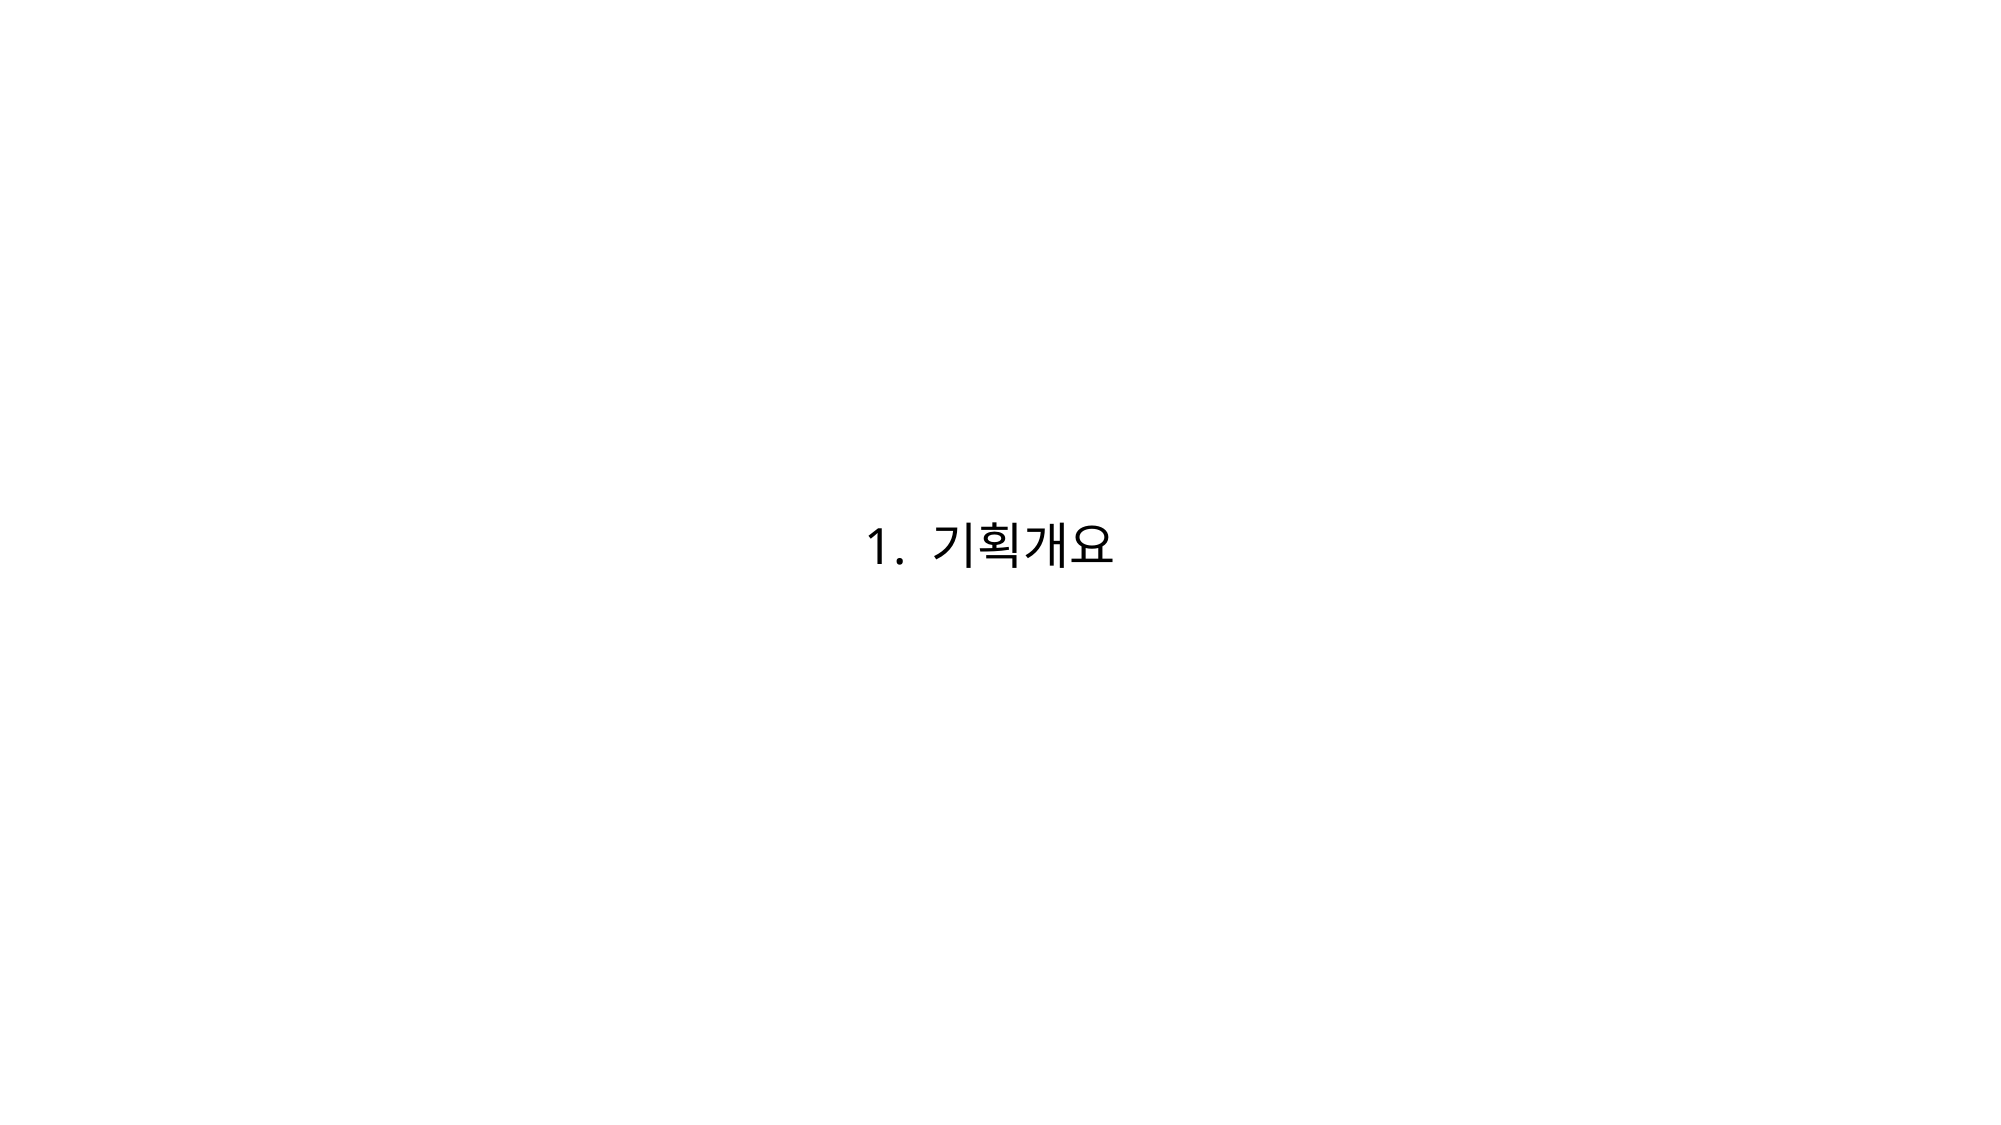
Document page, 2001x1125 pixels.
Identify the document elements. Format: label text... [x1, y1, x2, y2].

text_box 1. 기획개요 [849, 506, 1371, 582]
